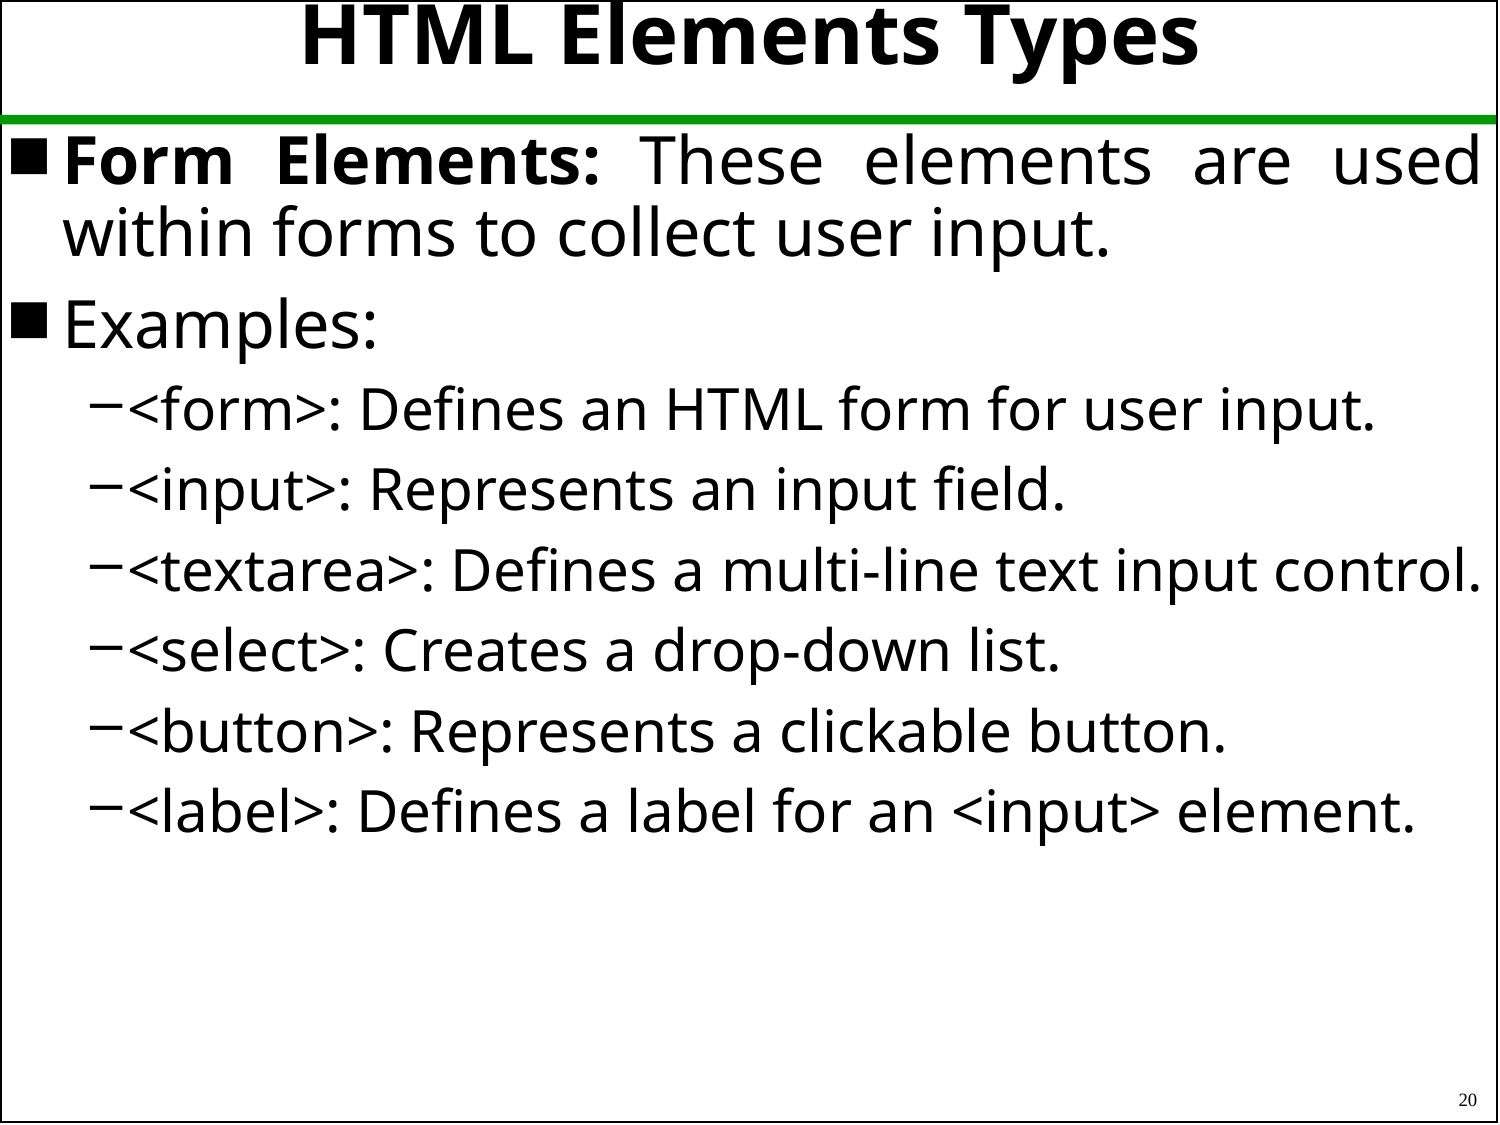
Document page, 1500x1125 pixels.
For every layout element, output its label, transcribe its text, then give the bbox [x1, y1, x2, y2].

title HTML Elements Types [7, 15, 1493, 119]
slide_number 20 [1179, 1074, 1493, 1119]
list Form Elements: These elements are used within forms to collect user input. Examples: <form>: Defines an HTML form for user input. <input>: Represents an input field. <textarea>: Defines a multi-line text input control. <select>: Creates a drop-down list. <button>: Represents a clickable button. <label>: Defines a label for an <input> element. [0, 119, 1500, 1060]
